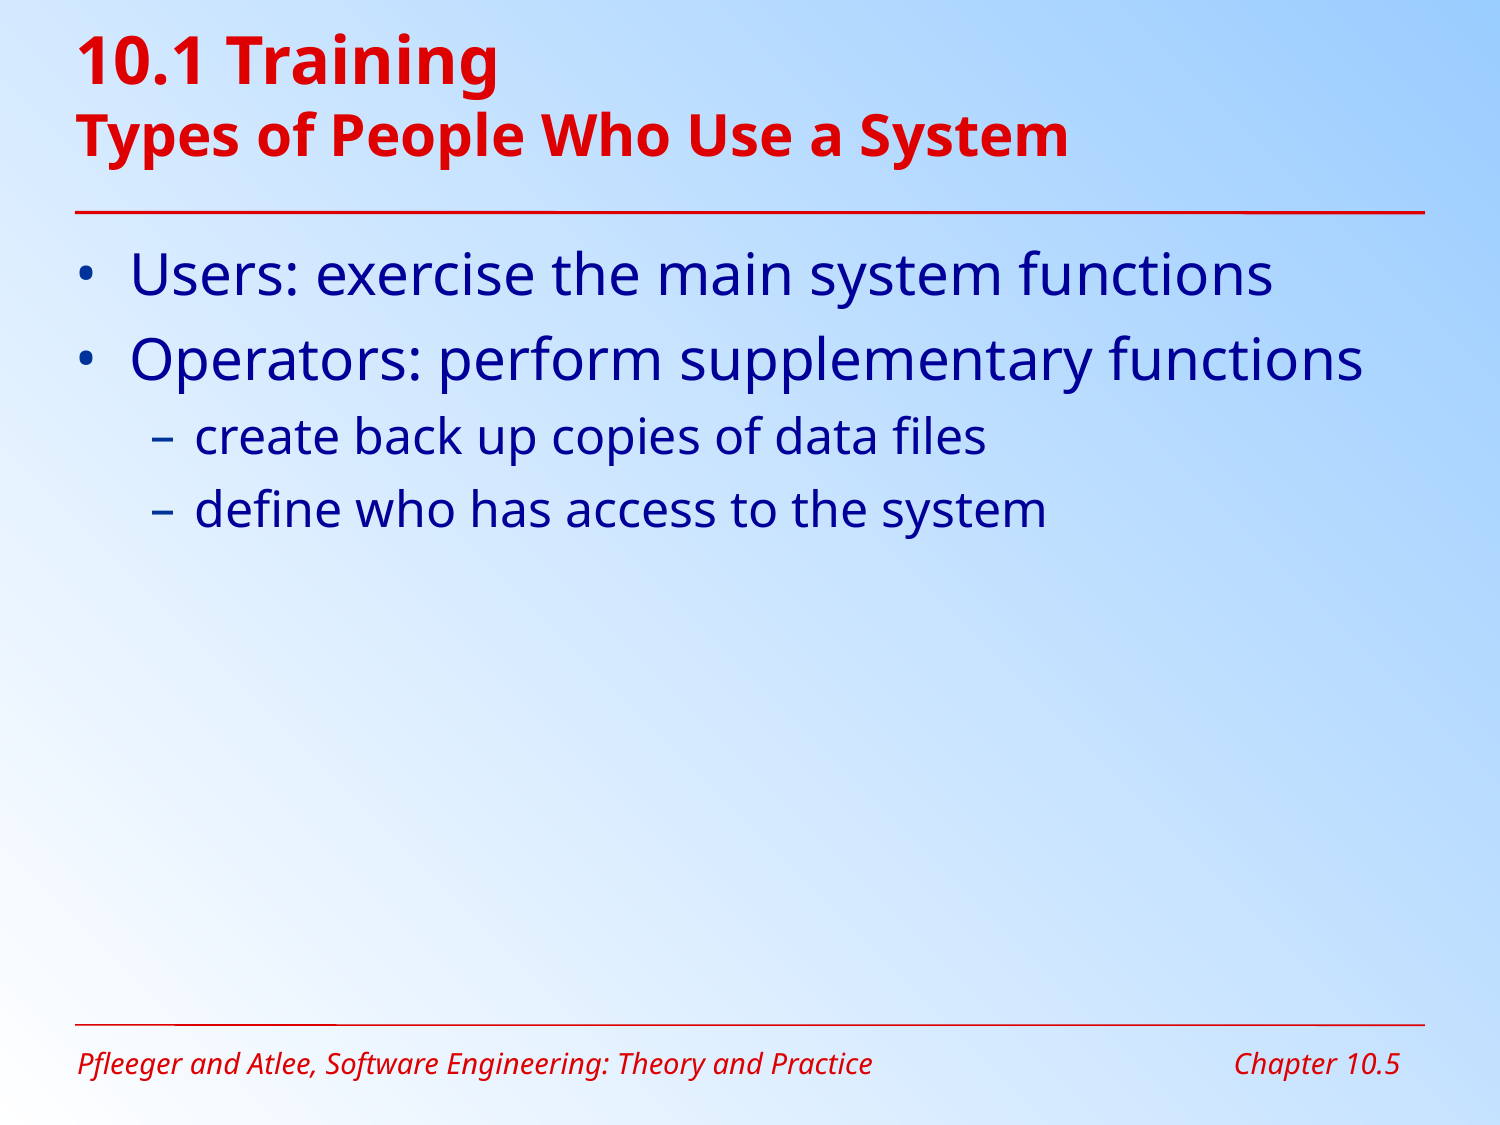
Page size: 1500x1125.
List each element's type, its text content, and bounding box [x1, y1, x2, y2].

title 10.1 Training Types of People Who Use a System [74, 0, 1424, 186]
list Users: exercise the main system functions Operators: perform supplementary functions create back up copies of data files define who has access to the system [74, 237, 1424, 1004]
